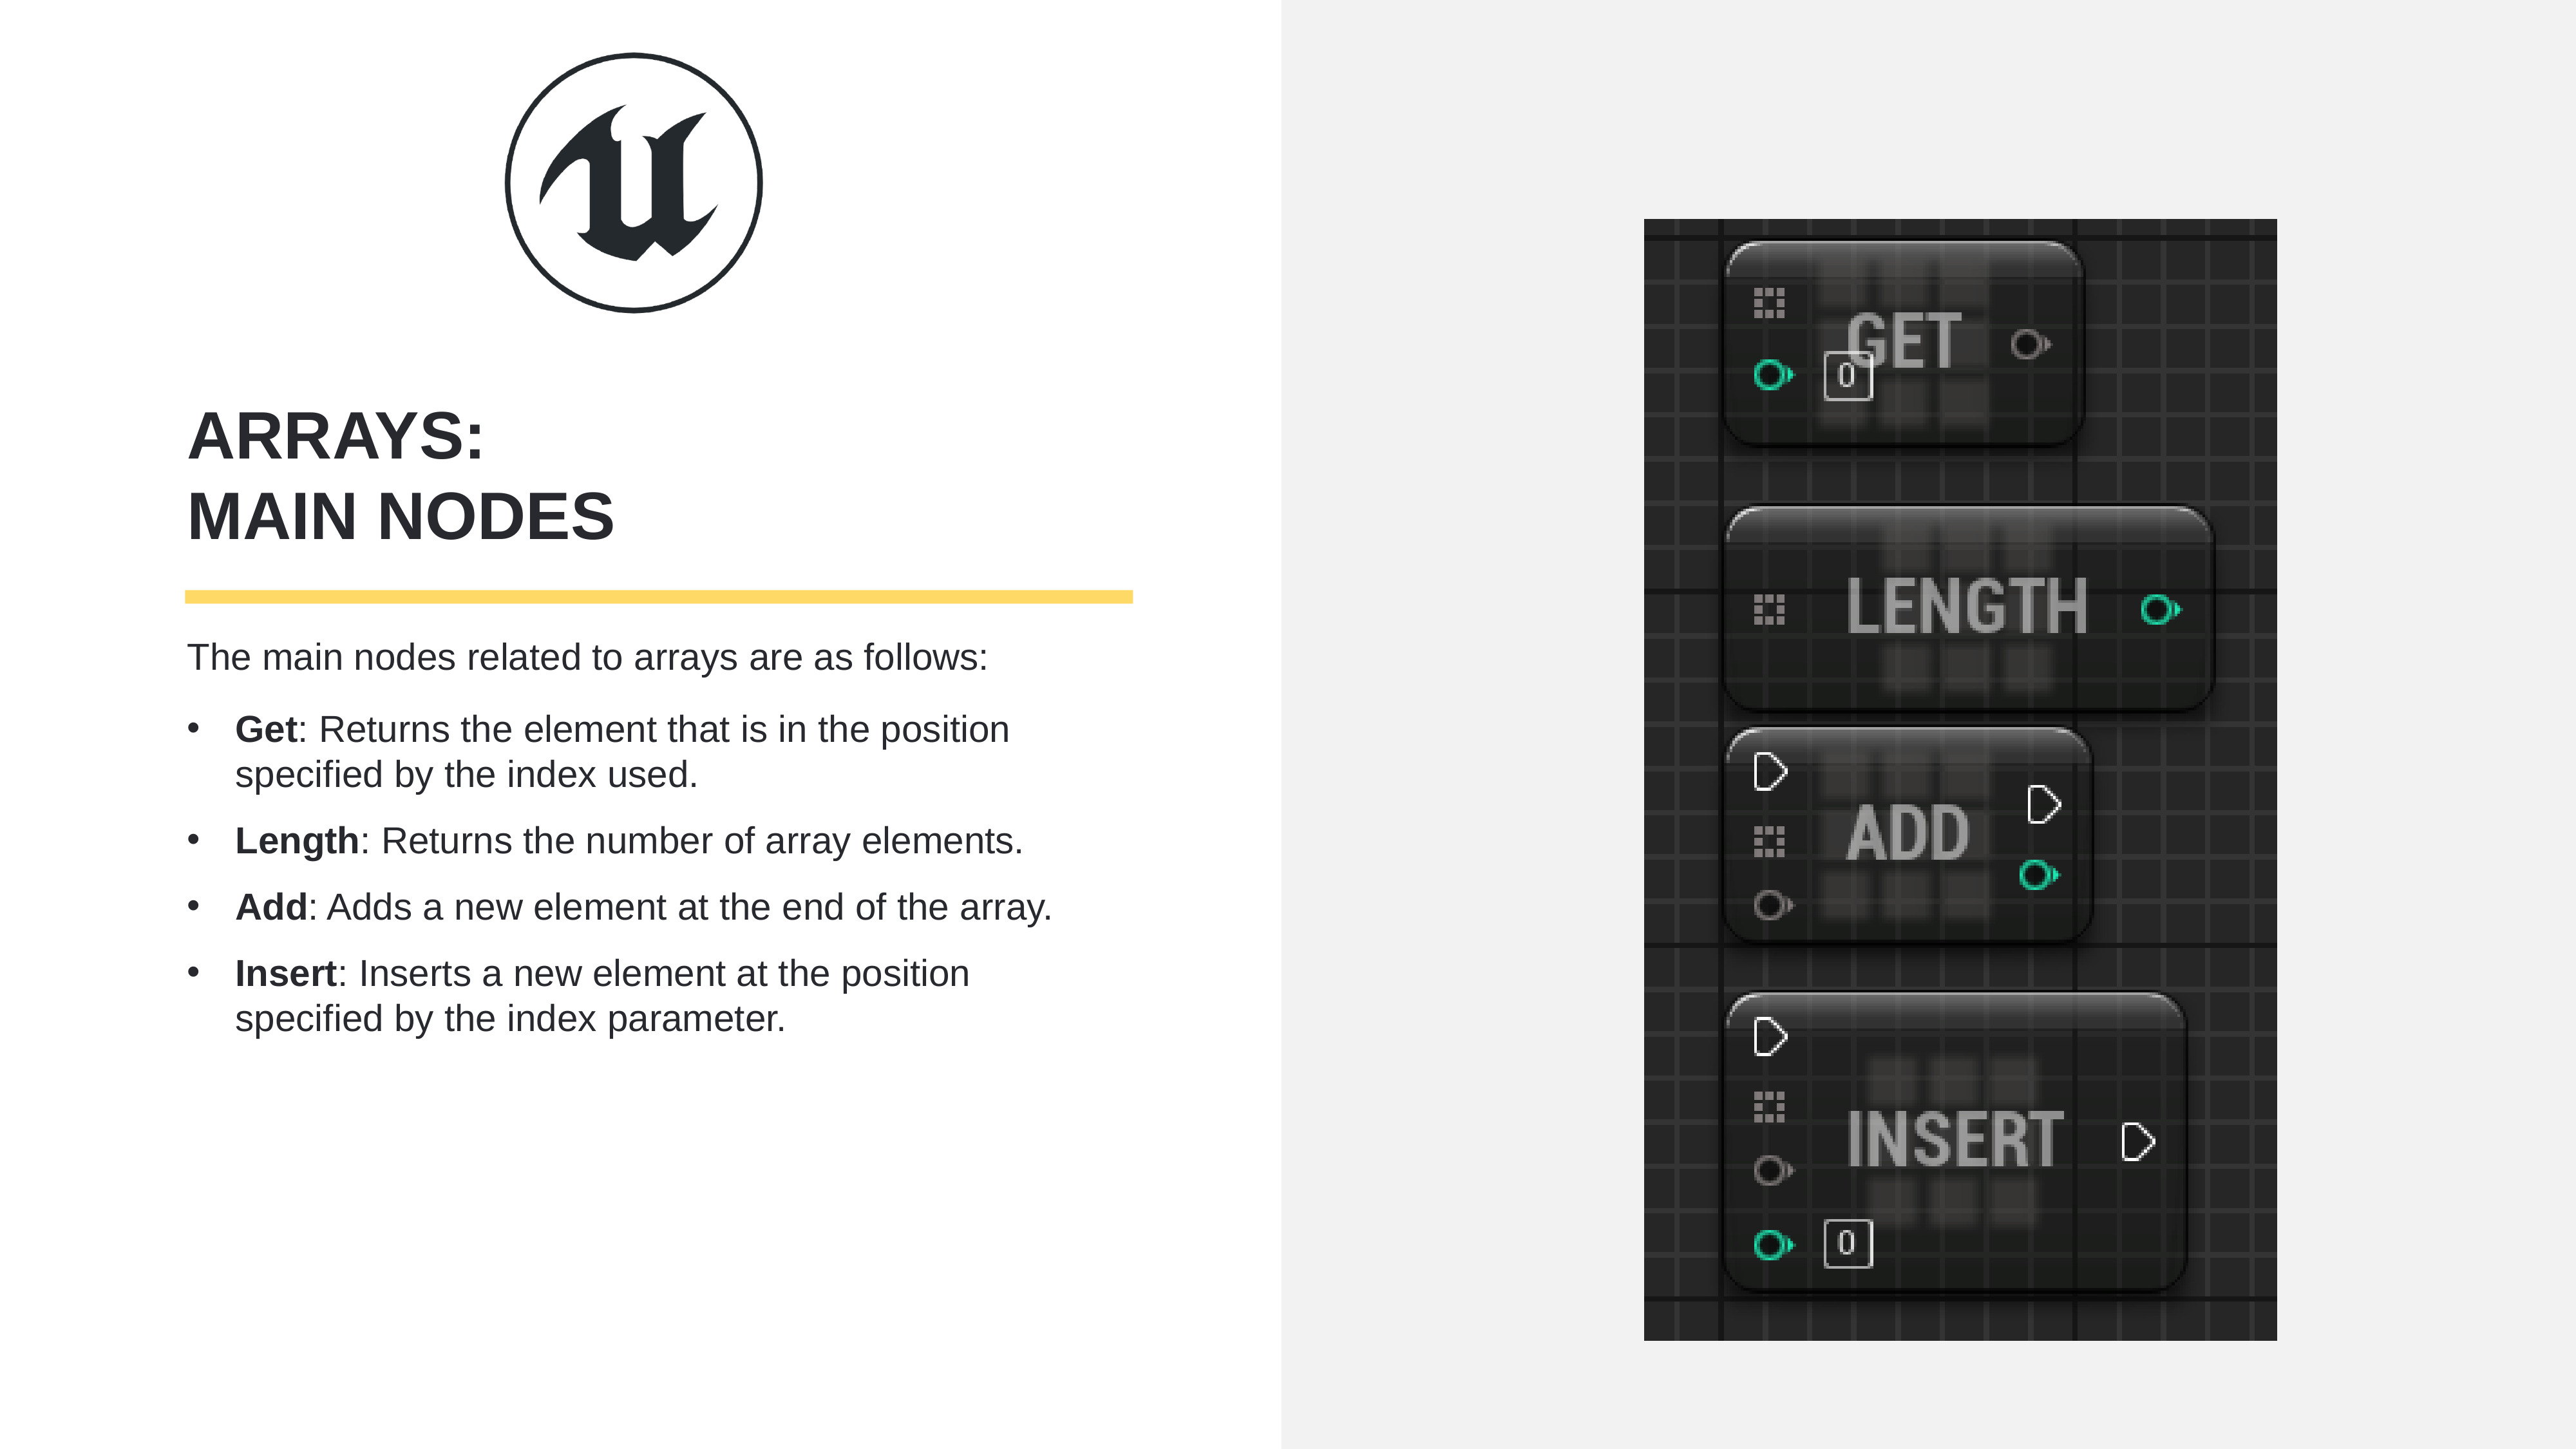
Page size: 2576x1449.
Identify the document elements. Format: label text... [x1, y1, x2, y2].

title Arrays: Main nodes [177, 97, 1133, 558]
list The main nodes related to arrays are as follows: Get: Returns the element that is in the position specified by the index used. Length: Returns the number of array elements. Add: Adds a new element at the end of the array. Insert: Inserts a new element at the position specified by the index parameter. [177, 628, 1133, 1437]
picture [495, 43, 773, 97]
picture [1644, 219, 2277, 1341]
